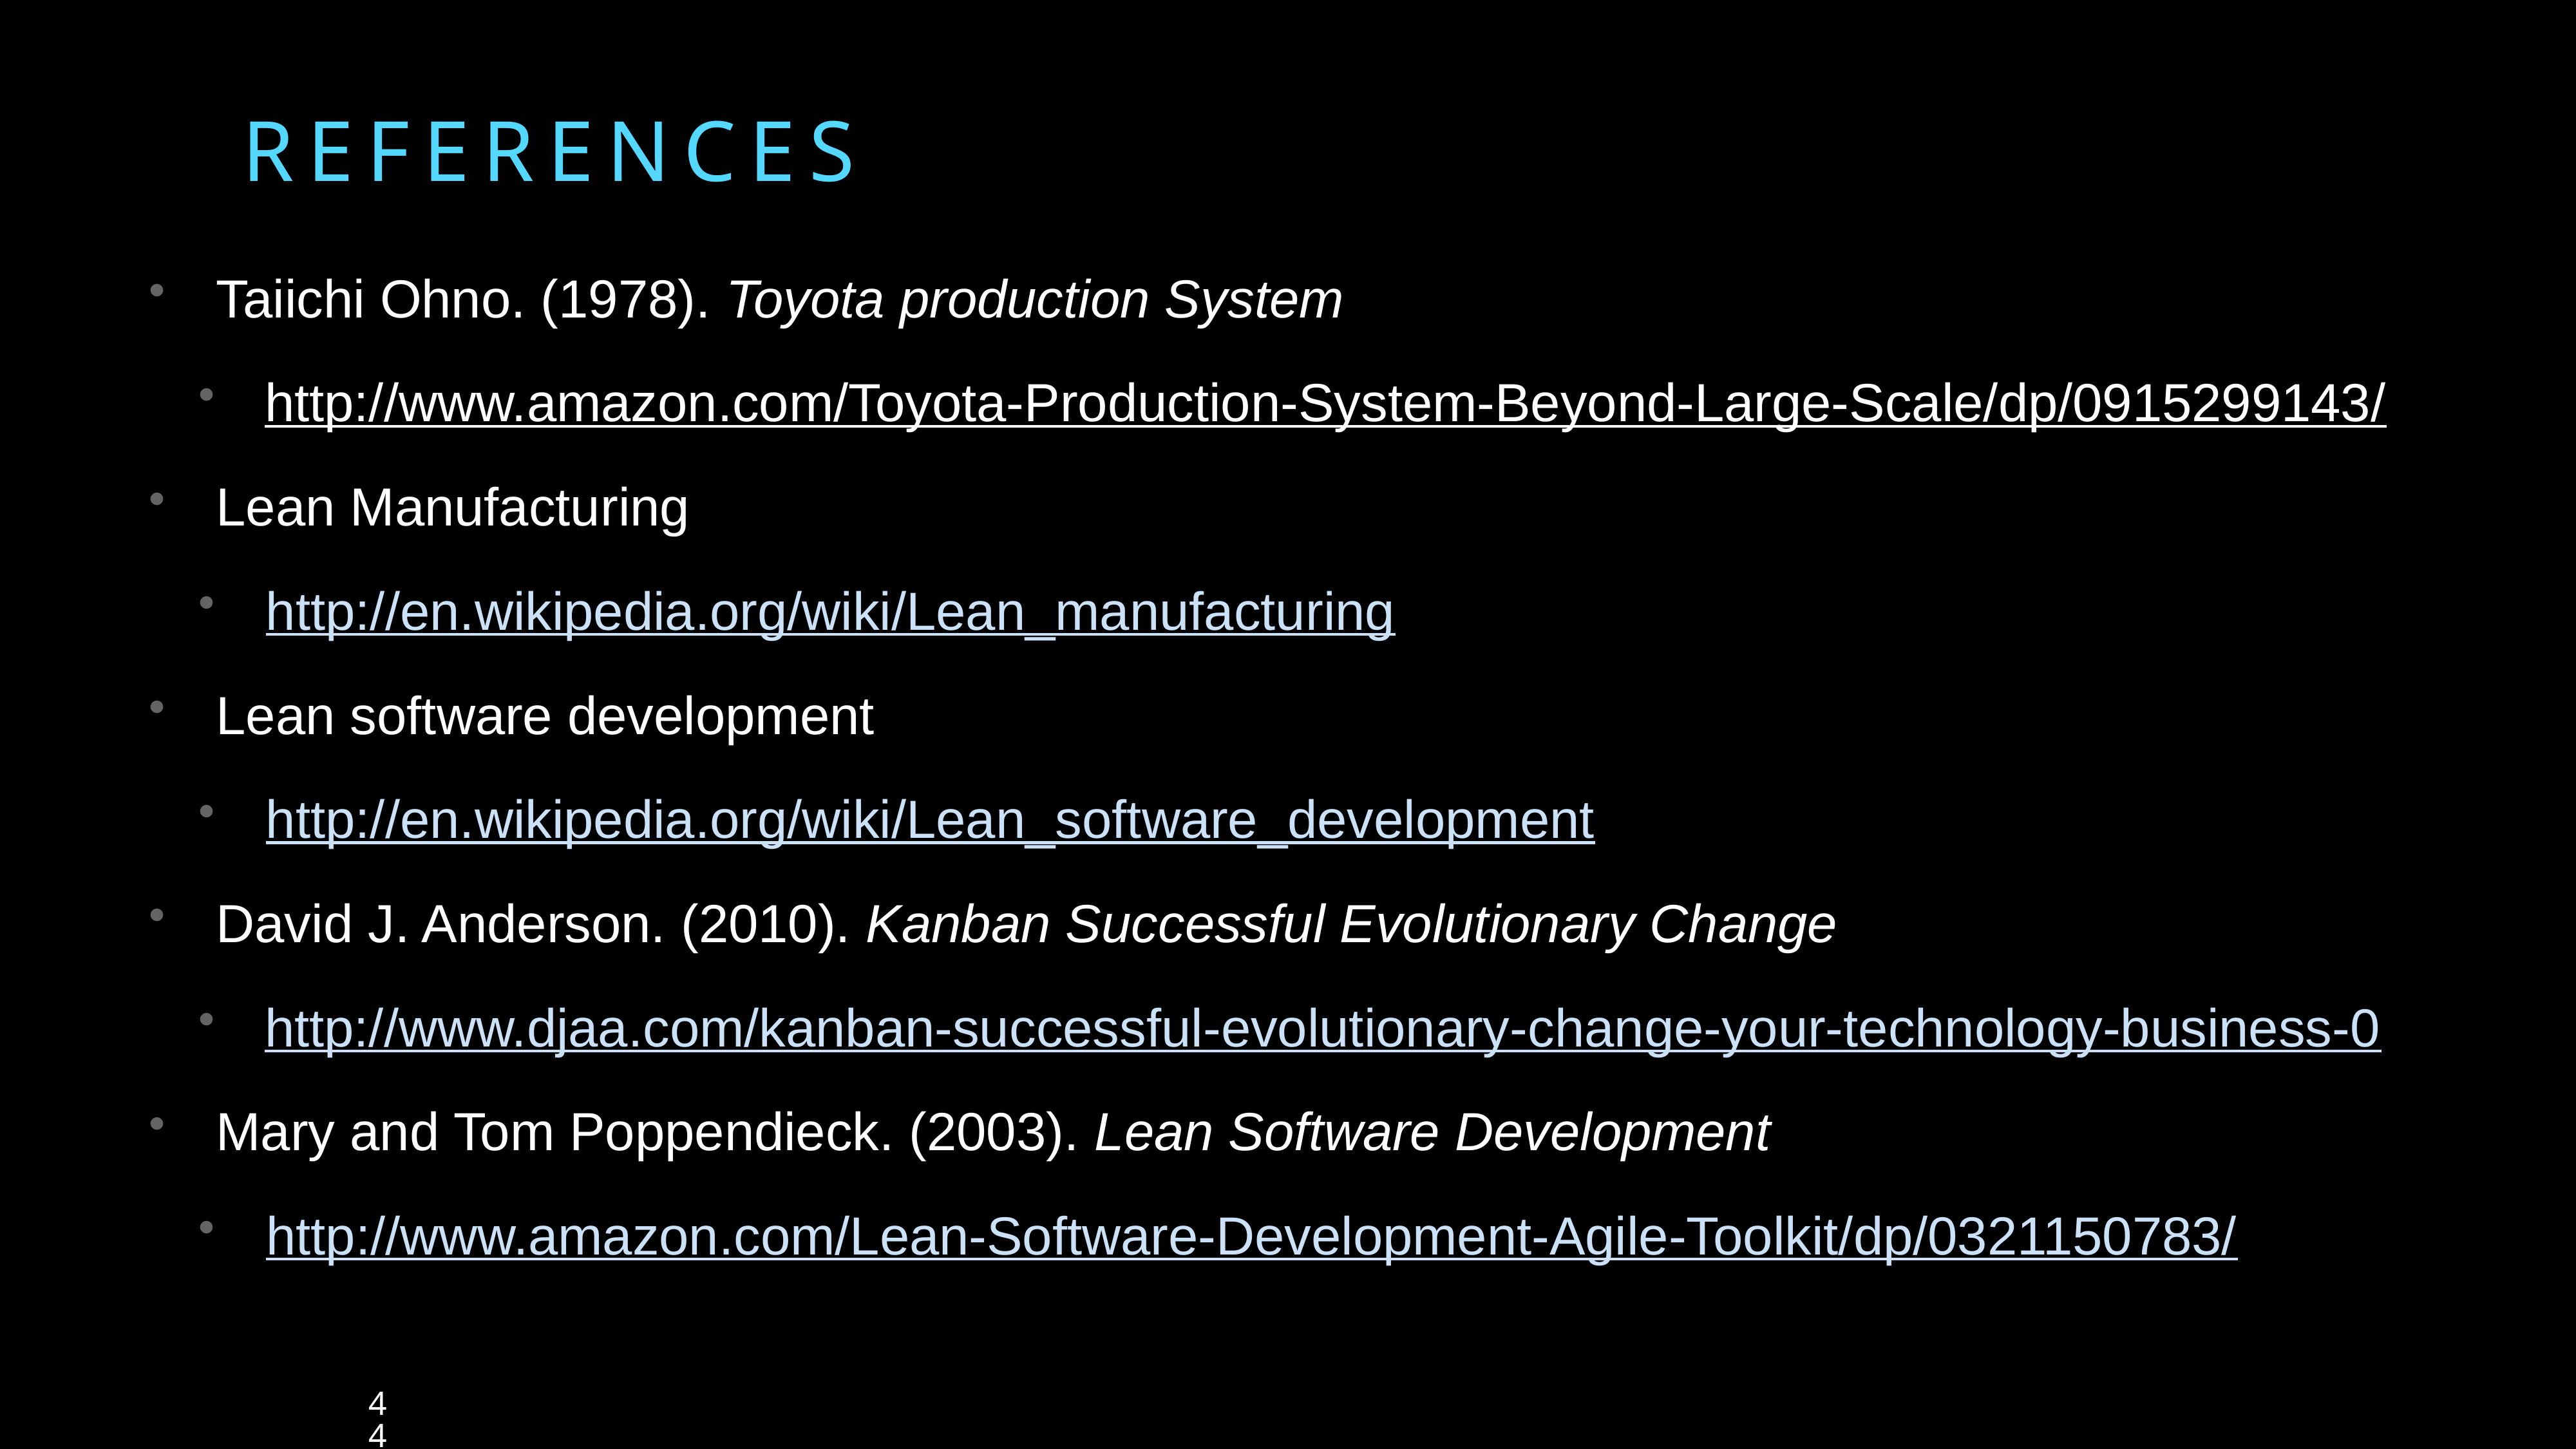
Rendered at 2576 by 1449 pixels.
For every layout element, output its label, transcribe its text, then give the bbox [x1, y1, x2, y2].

list Taiichi Ohno. (1978). Toyota production System http://www.amazon.com/Toyota-Production-System-Beyond-Large-Scale/dp/0915299143/ Lean Manufacturing http://en.wikipedia.org/wiki/Lean_manufacturing Lean software development http://en.wikipedia.org/wiki/Lean_software_development David J. Anderson. (2010). Kanban Successful Evolutionary Change http://www.djaa.com/kanban-successful-evolutionary-change-your-technology-business-0 Mary and Tom Poppendieck. (2003). Lean Software Development http://www.amazon.com/Lean-Software-Development-Agile-Toolkit/dp/0321150783/ [140, 243, 2436, 1383]
title REFERENCES [234, 90, 1971, 237]
slide_number 44 [360, 1375, 412, 1435]
